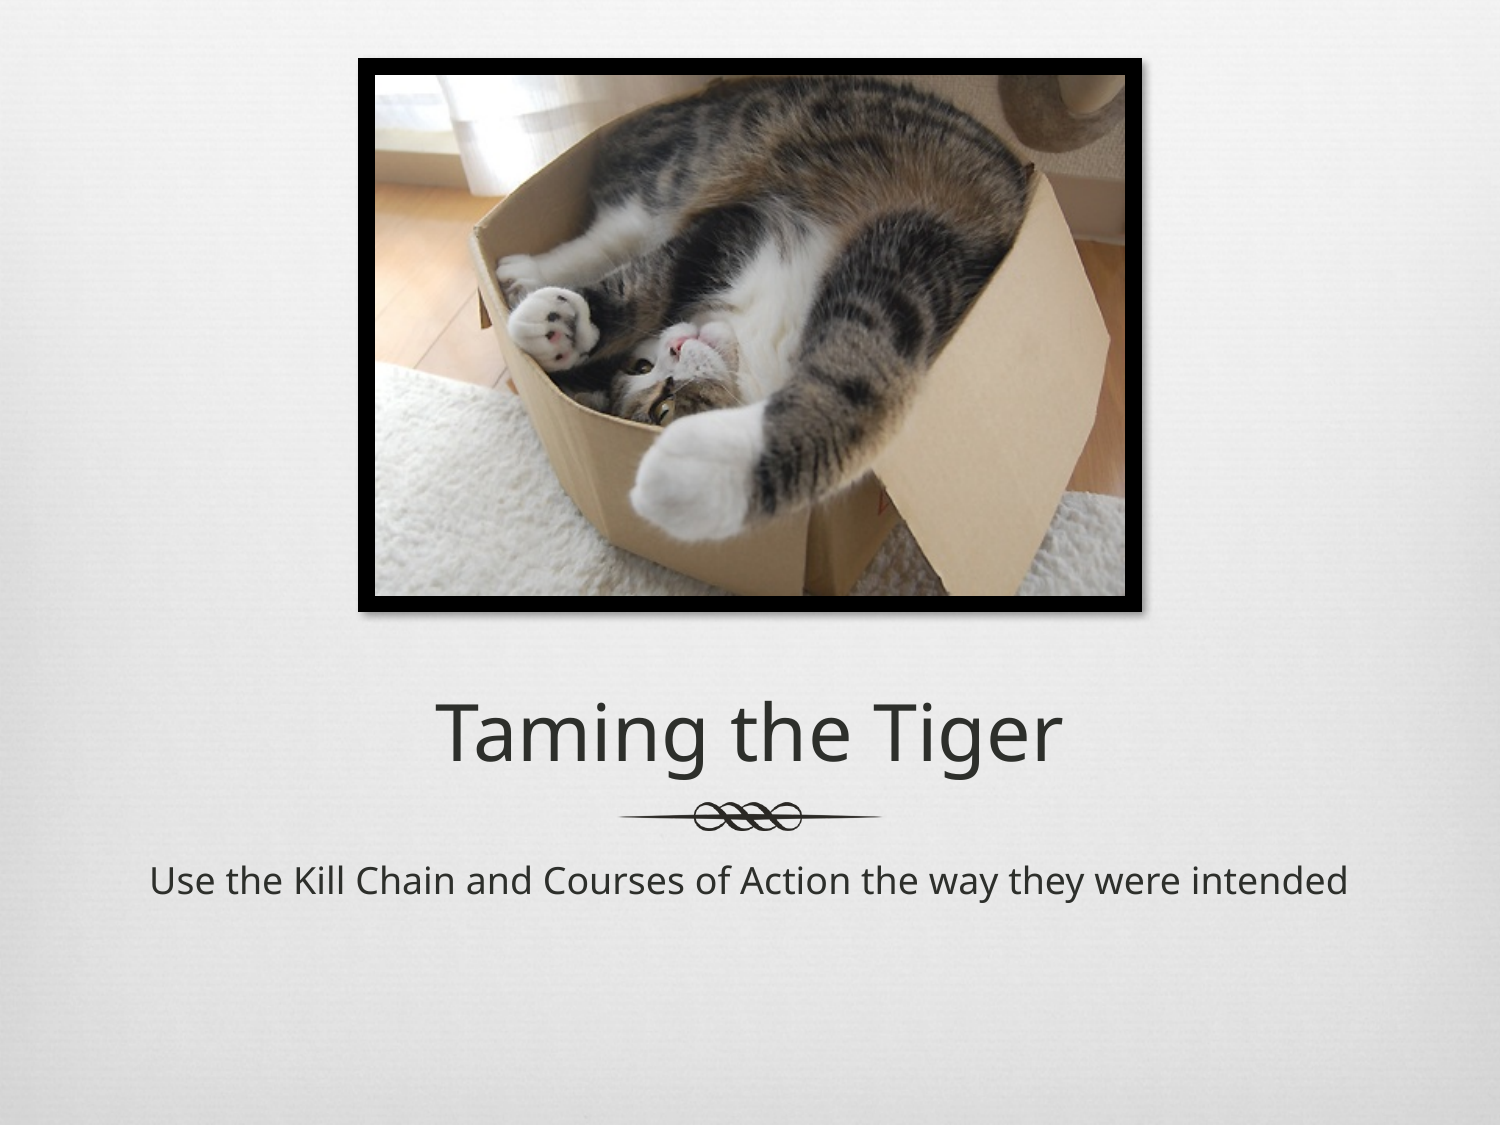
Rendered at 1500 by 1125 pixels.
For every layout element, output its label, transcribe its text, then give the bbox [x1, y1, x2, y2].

picture [615, 802, 885, 831]
title Taming the Tiger [112, 613, 1388, 786]
picture [374, 74, 1126, 597]
list Use the Kill Chain and Courses of Action the way they were intended [112, 849, 1388, 963]
